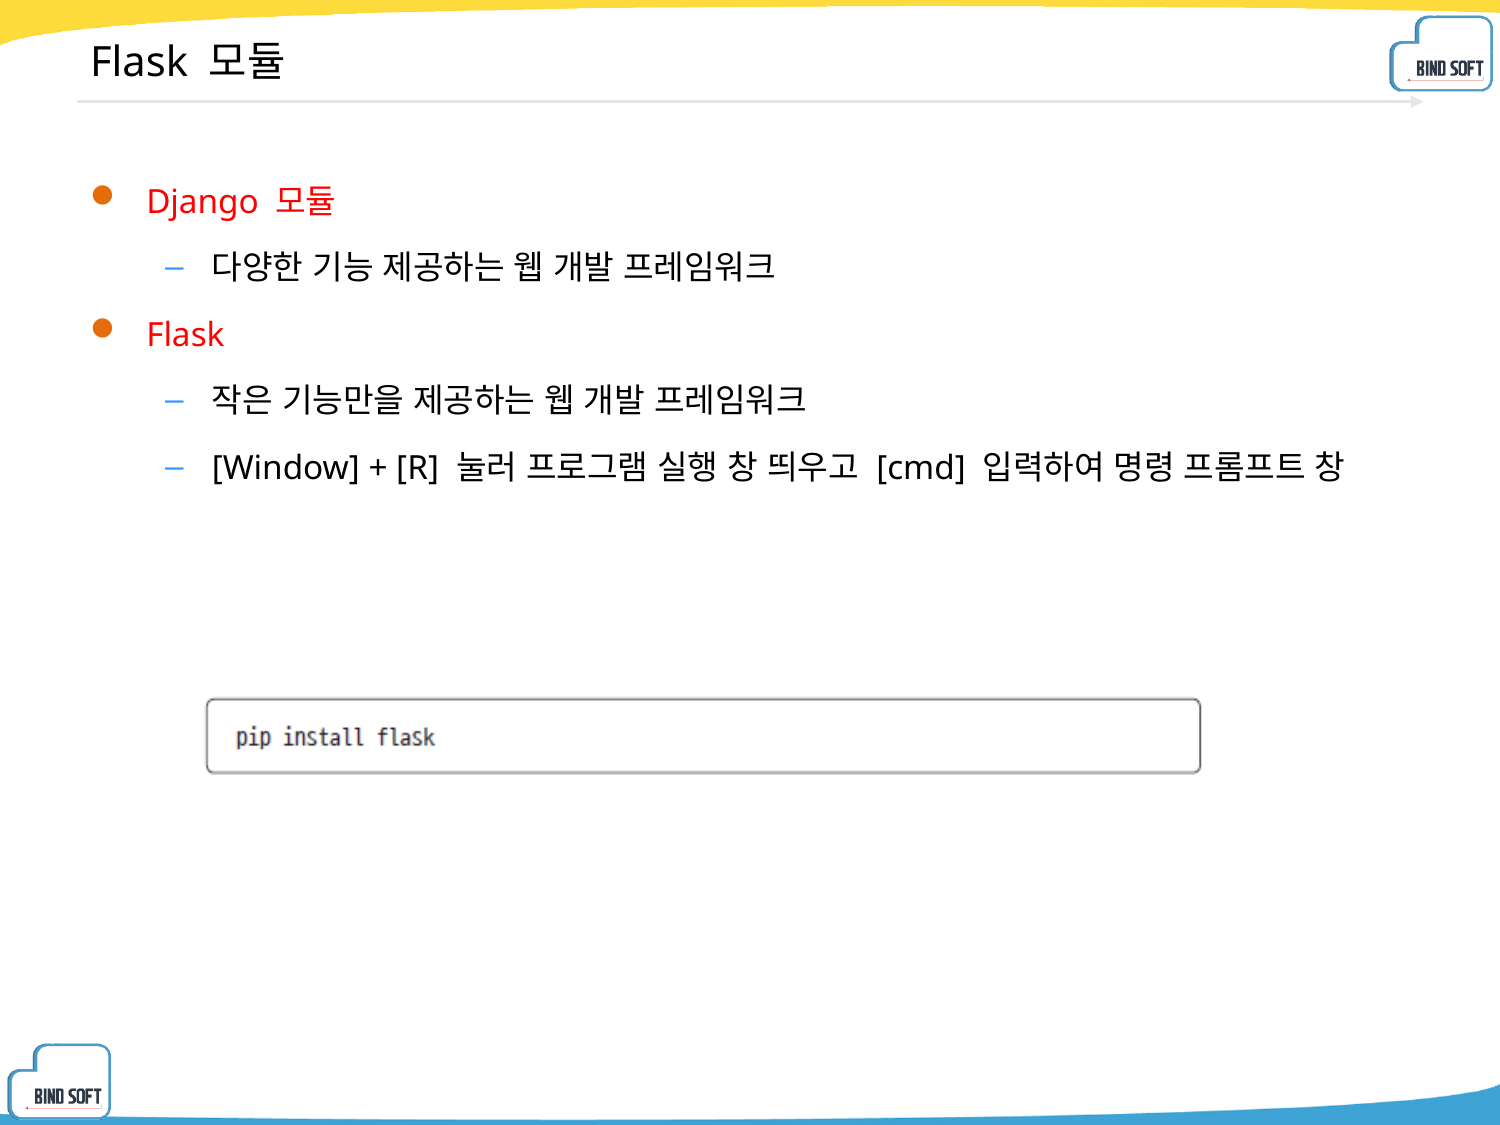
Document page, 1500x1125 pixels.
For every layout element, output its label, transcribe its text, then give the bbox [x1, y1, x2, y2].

list Django 모듈 다양한 기능 제공하는 웹 개발 프레임워크 Flask 작은 기능만을 제공하는 웹 개발 프레임워크 [Window] + [R] 눌러 프로그램 실행 창 띄우고 [cmd] 입력하여 명령 프롬프트 창 [75, 152, 1425, 1055]
picture [199, 689, 1209, 785]
picture [0, 1003, 1500, 1125]
picture [0, 0, 1500, 96]
title Flask 모듈 [75, 11, 1425, 108]
